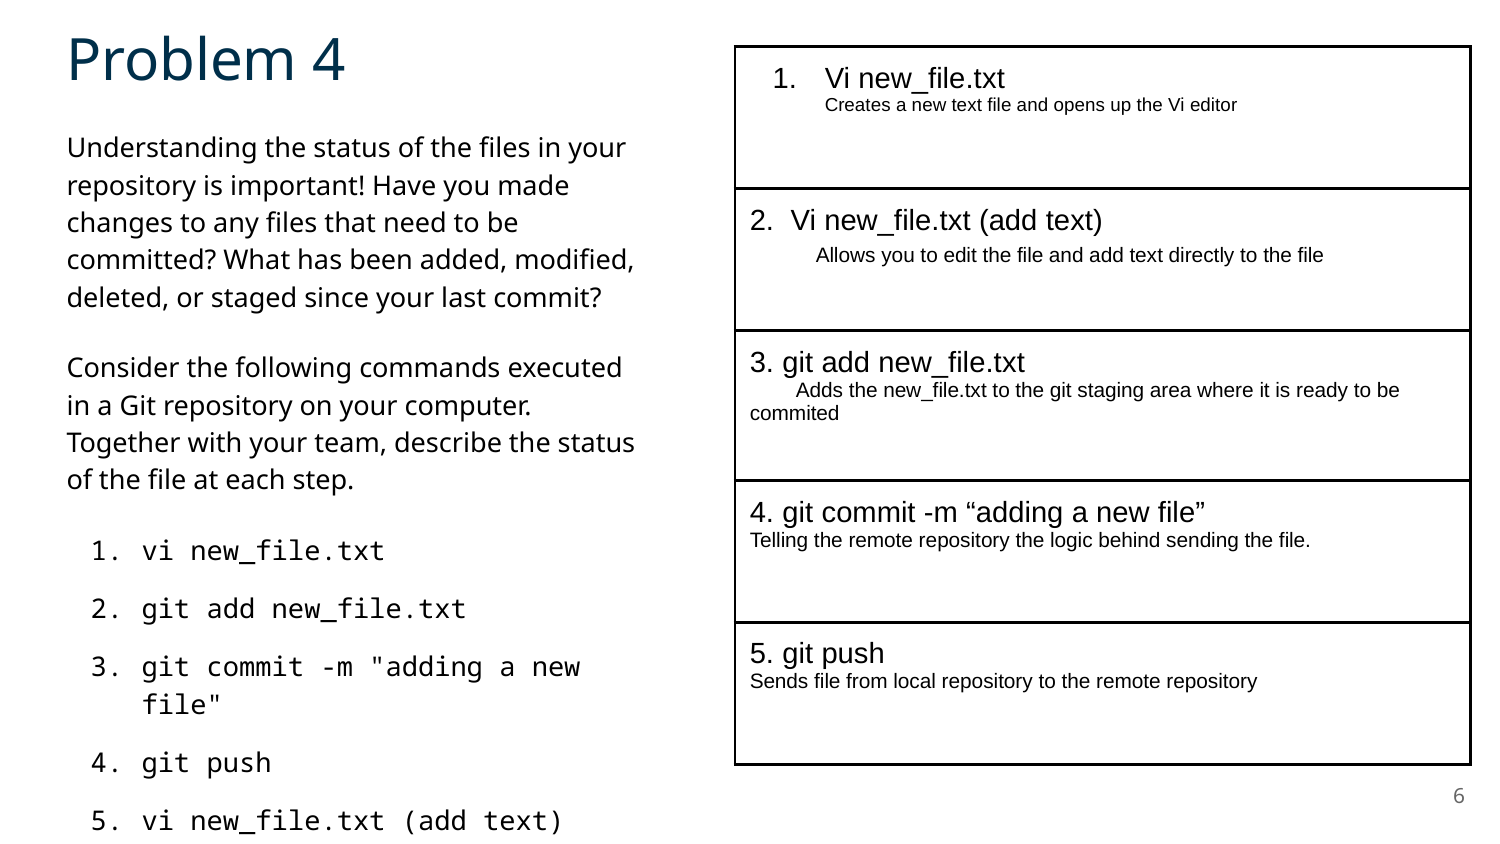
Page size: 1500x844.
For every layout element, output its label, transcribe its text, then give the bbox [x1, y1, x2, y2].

slide_number 6 [1389, 764, 1480, 830]
table_cell 4. git commit -m “adding a new file” Telling the remote repository the logic behind sending the file. [736, 482, 1469, 621]
table_cell 2. Vi new_file.txt (add text) Allows you to edit the file and add text directly to the file [736, 190, 1469, 329]
table_cell 5. git push Sends file from local repository to the remote repository [736, 624, 1469, 763]
list Understanding the status of the files in your repository is important! Have you made changes to any files that need to be committed? What has been added, modified, deleted, or staged since your last commit? Consider the following commands executed in a Git repository on your computer. Together with your team, describe the status of the file at each step. vi new_file.txt git add new_file.txt git commit -m "adding a new file" git push vi new_file.txt (add text) [51, 110, 660, 844]
title Problem 4 [51, 7, 660, 110]
table_cell 3. git add new_file.txt Adds the new_file.txt to the git staging area where it is ready to be commited [736, 332, 1469, 479]
table_header Vi new_file.txt Creates a new text file and opens up the Vi editor [736, 48, 1469, 187]
